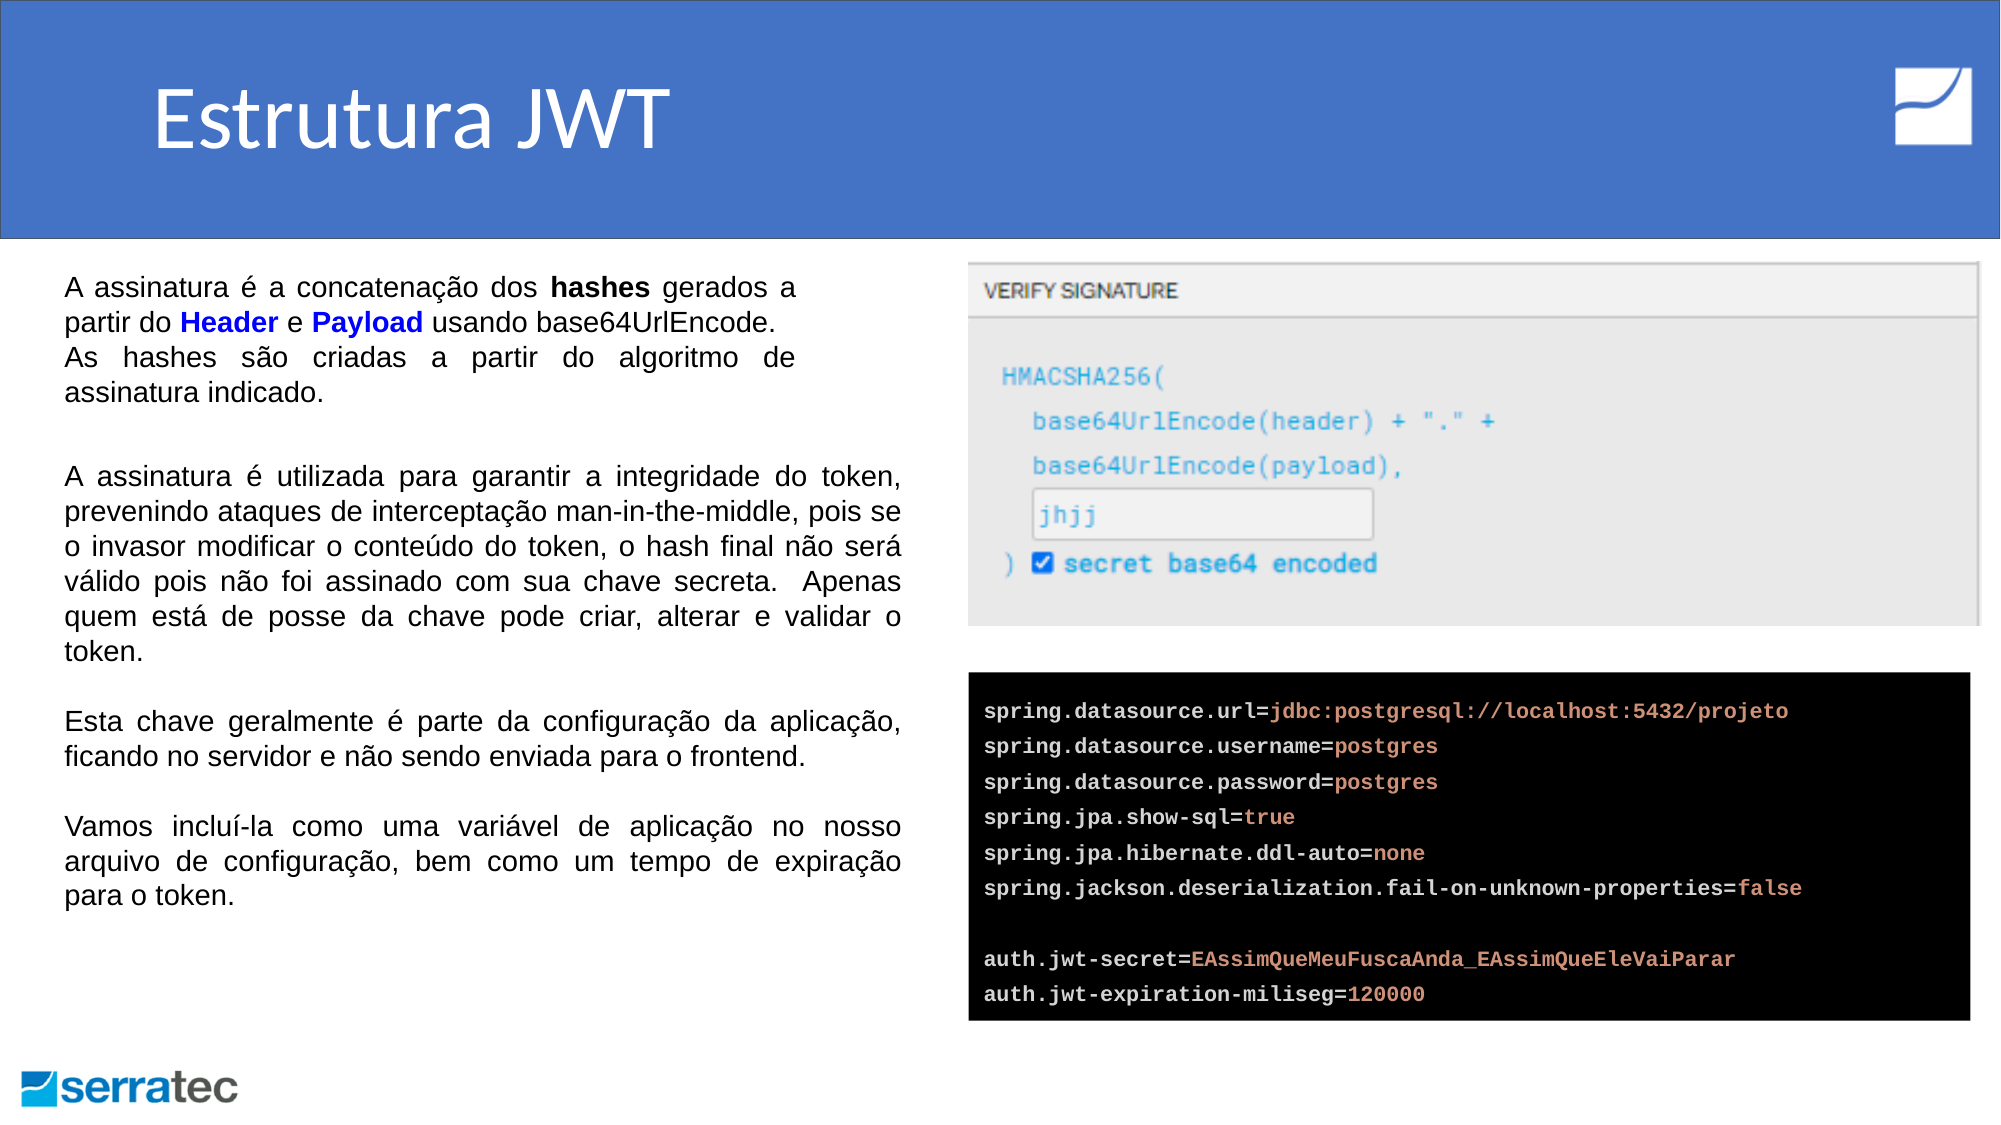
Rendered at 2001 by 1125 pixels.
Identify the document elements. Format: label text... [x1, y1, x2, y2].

picture [14, 1064, 247, 1113]
title Estrutura JWT [137, 9, 1863, 228]
text_box A assinatura é a concatenação dos hashes gerados a partir do Header e Payload usando base64UrlEncode. As hashes são criadas a partir do algoritmo de assinatura indicado. [49, 261, 812, 449]
picture [1895, 65, 1976, 148]
picture [968, 261, 1983, 627]
text_box spring.datasource.url=jdbc:postgresql://localhost:5432/projeto spring.datasource.username=postgres spring.datasource.password=postgres spring.jpa.show-sql=true spring.jpa.hibernate.ddl-auto=none spring.jackson.deserialization.fail-on-unknown-properties=false auth.jwt-secret=EAssimQueMeuFuscaAnda_EAssimQueEleVaiParar auth.jwt-expiration-miliseg=120000 [968, 672, 1971, 1021]
text_box A assinatura é utilizada para garantir a integridade do token, prevenindo ataques de interceptação man-in-the-middle, pois se o invasor modificar o conteúdo do token, o hash final não será válido pois não foi assinado com sua chave secreta. Apenas quem está de posse da chave pode criar, alterar e validar o token. Esta chave geralmente é parte da configuração da aplicação, ficando no servidor e não sendo enviada para o frontend. Vamos incluí-la como uma variável de aplicação no nosso arquivo de configuração, bem como um tempo de expiração para o token. [49, 449, 918, 915]
